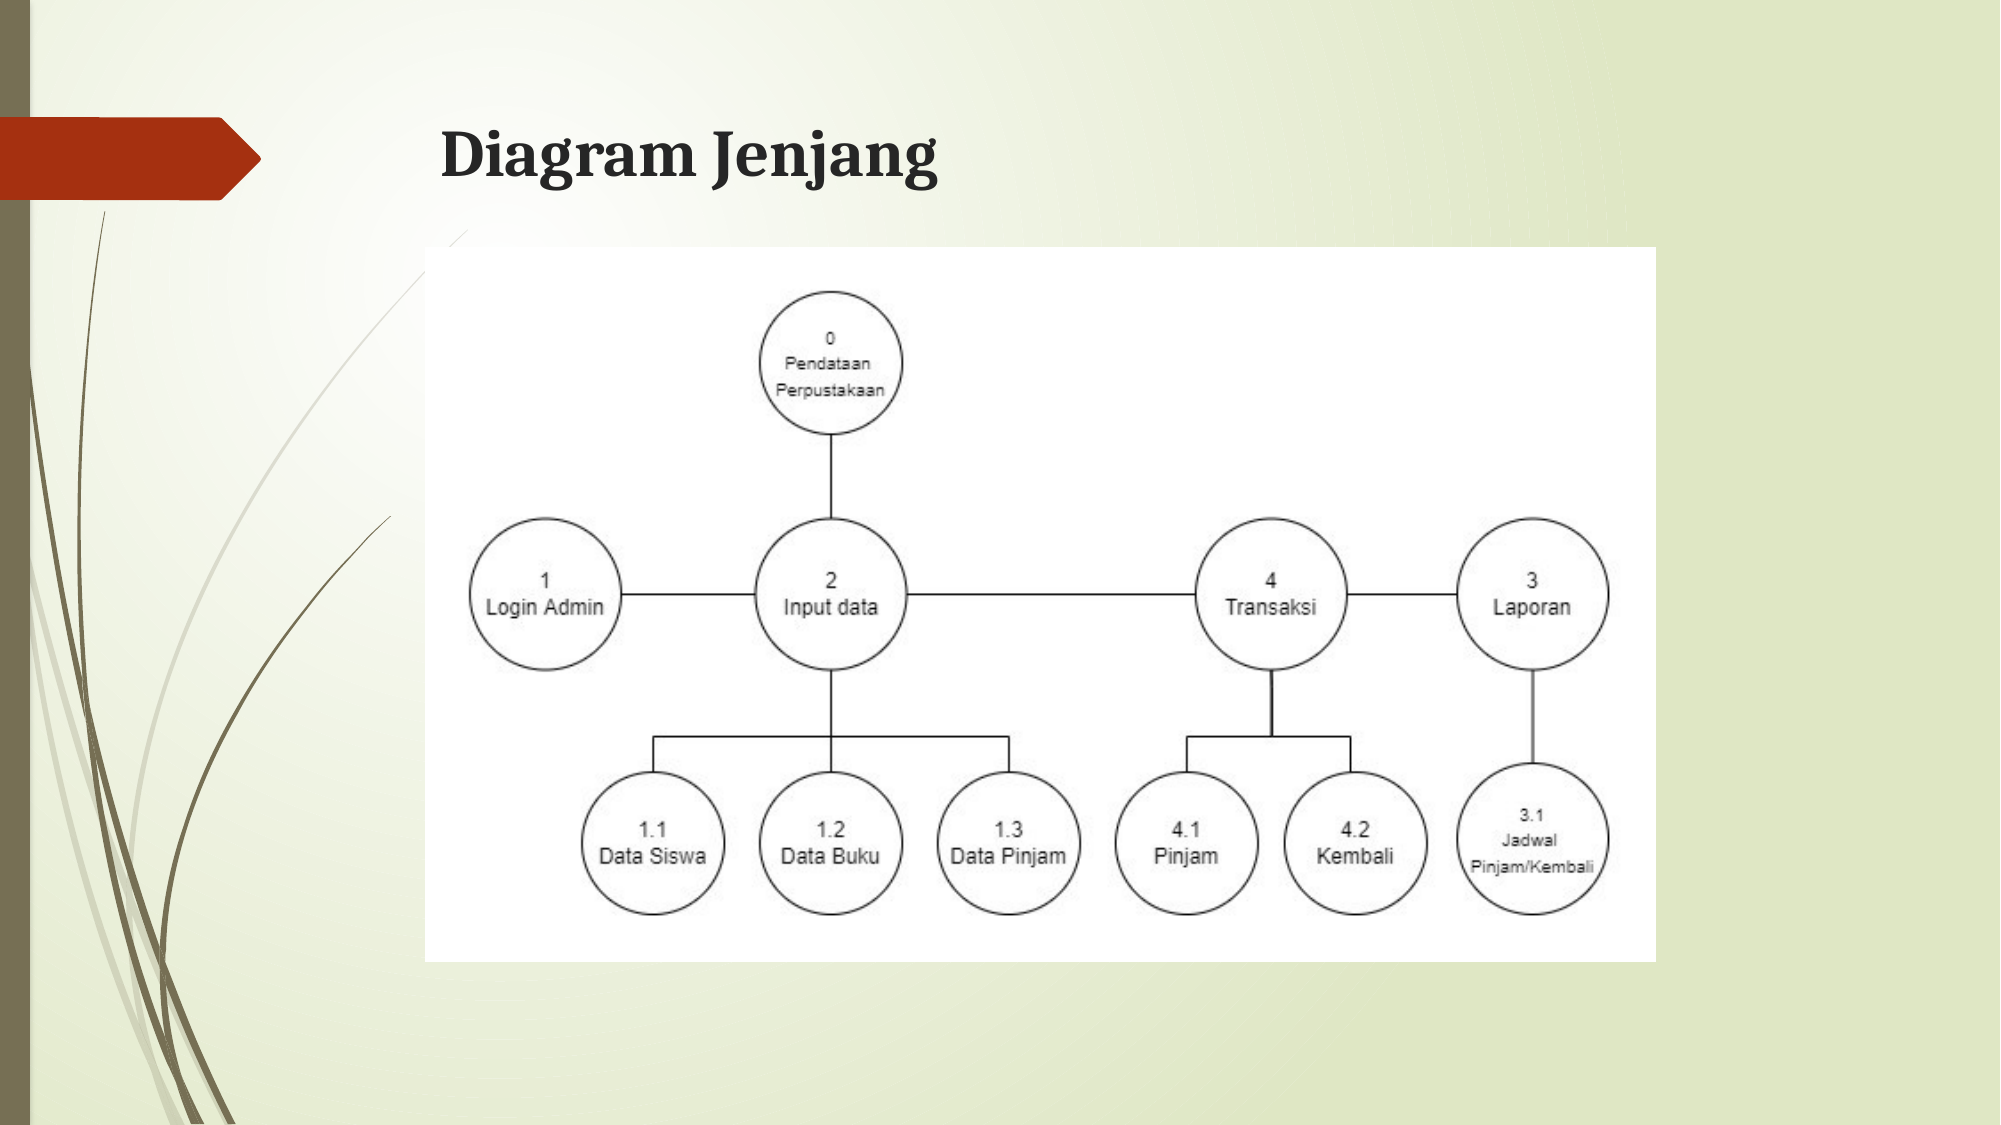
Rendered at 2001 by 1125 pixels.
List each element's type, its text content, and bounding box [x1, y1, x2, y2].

title Diagram Jenjang [425, 102, 1888, 313]
picture [425, 246, 1656, 962]
